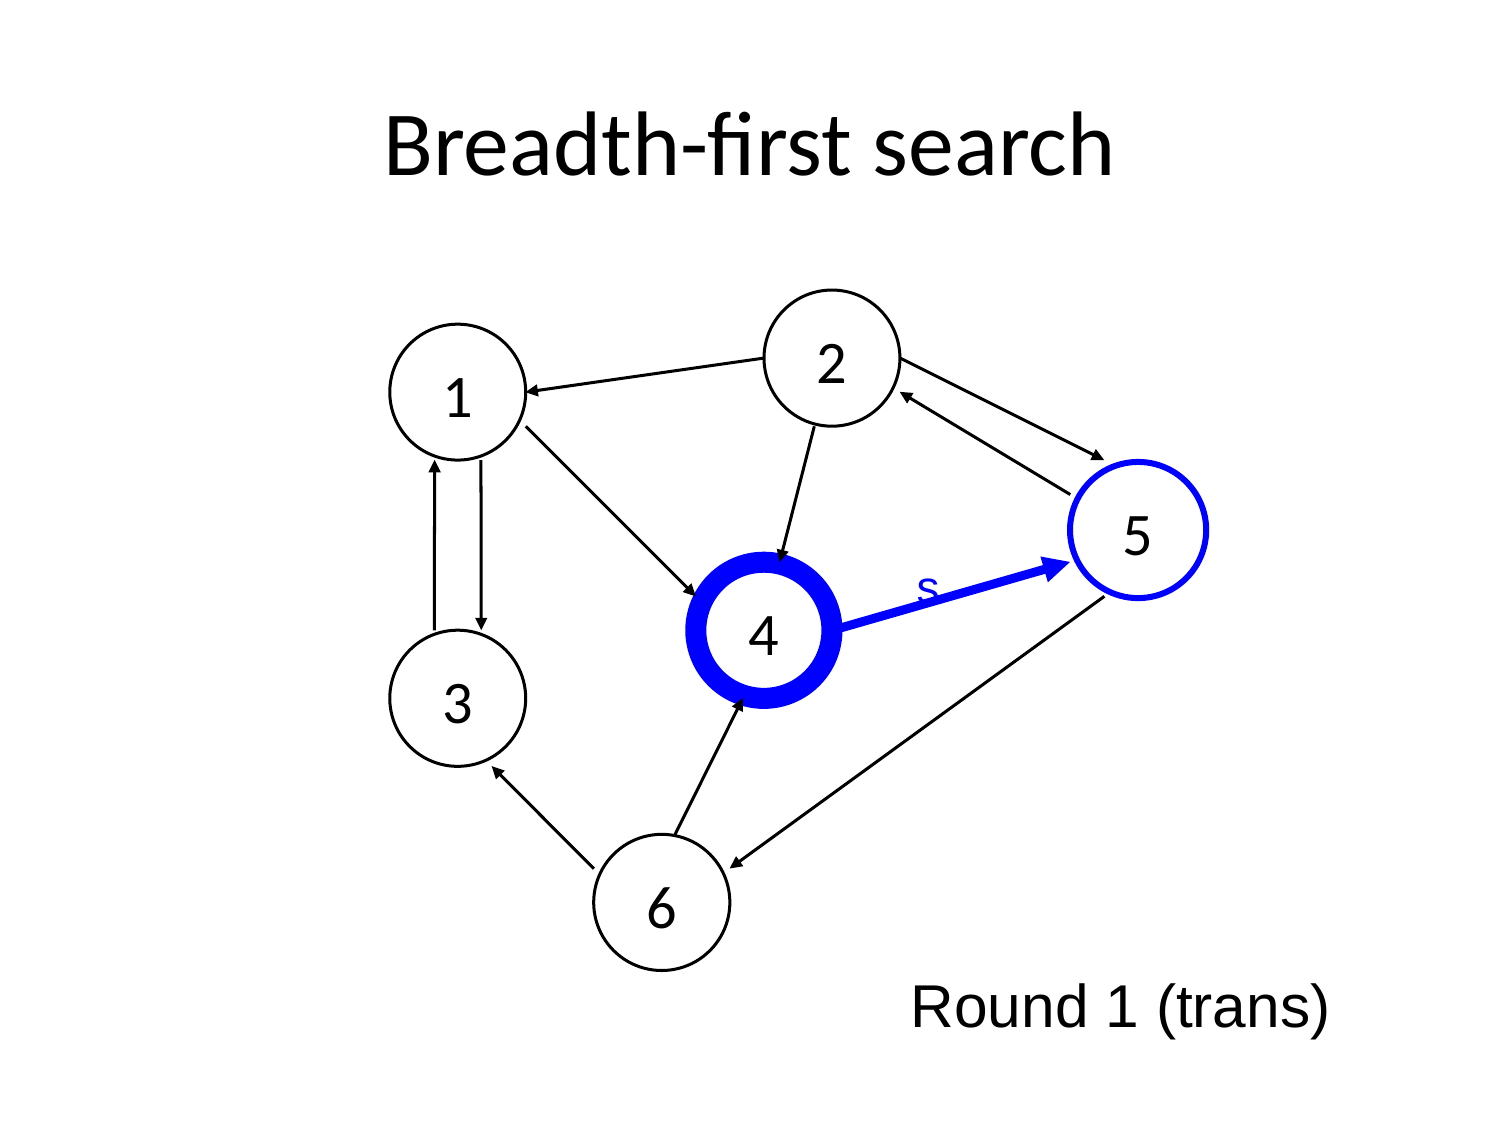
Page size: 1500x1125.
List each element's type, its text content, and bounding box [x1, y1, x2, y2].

text_box 4 [695, 562, 832, 699]
text_box [776, 511, 793, 563]
text_box [428, 459, 441, 631]
text_box [525, 357, 765, 397]
text_box [674, 698, 743, 835]
text_box 2 [764, 290, 900, 427]
text_box Round 1 (trans) [897, 957, 1344, 1047]
text_box s [903, 548, 953, 618]
text_box [1089, 448, 1105, 461]
text_box 6 [593, 834, 730, 971]
text_box [953, 559, 1071, 596]
text_box [782, 442, 1089, 511]
text_box [475, 460, 488, 631]
text_box [491, 766, 595, 869]
text_box [525, 426, 696, 597]
text_box [729, 596, 1105, 869]
text_box [899, 391, 984, 442]
title Breadth-first search [75, 51, 1426, 226]
text_box 5 [1070, 461, 1207, 599]
text_box 1 [389, 324, 526, 461]
text_box 3 [389, 630, 526, 767]
